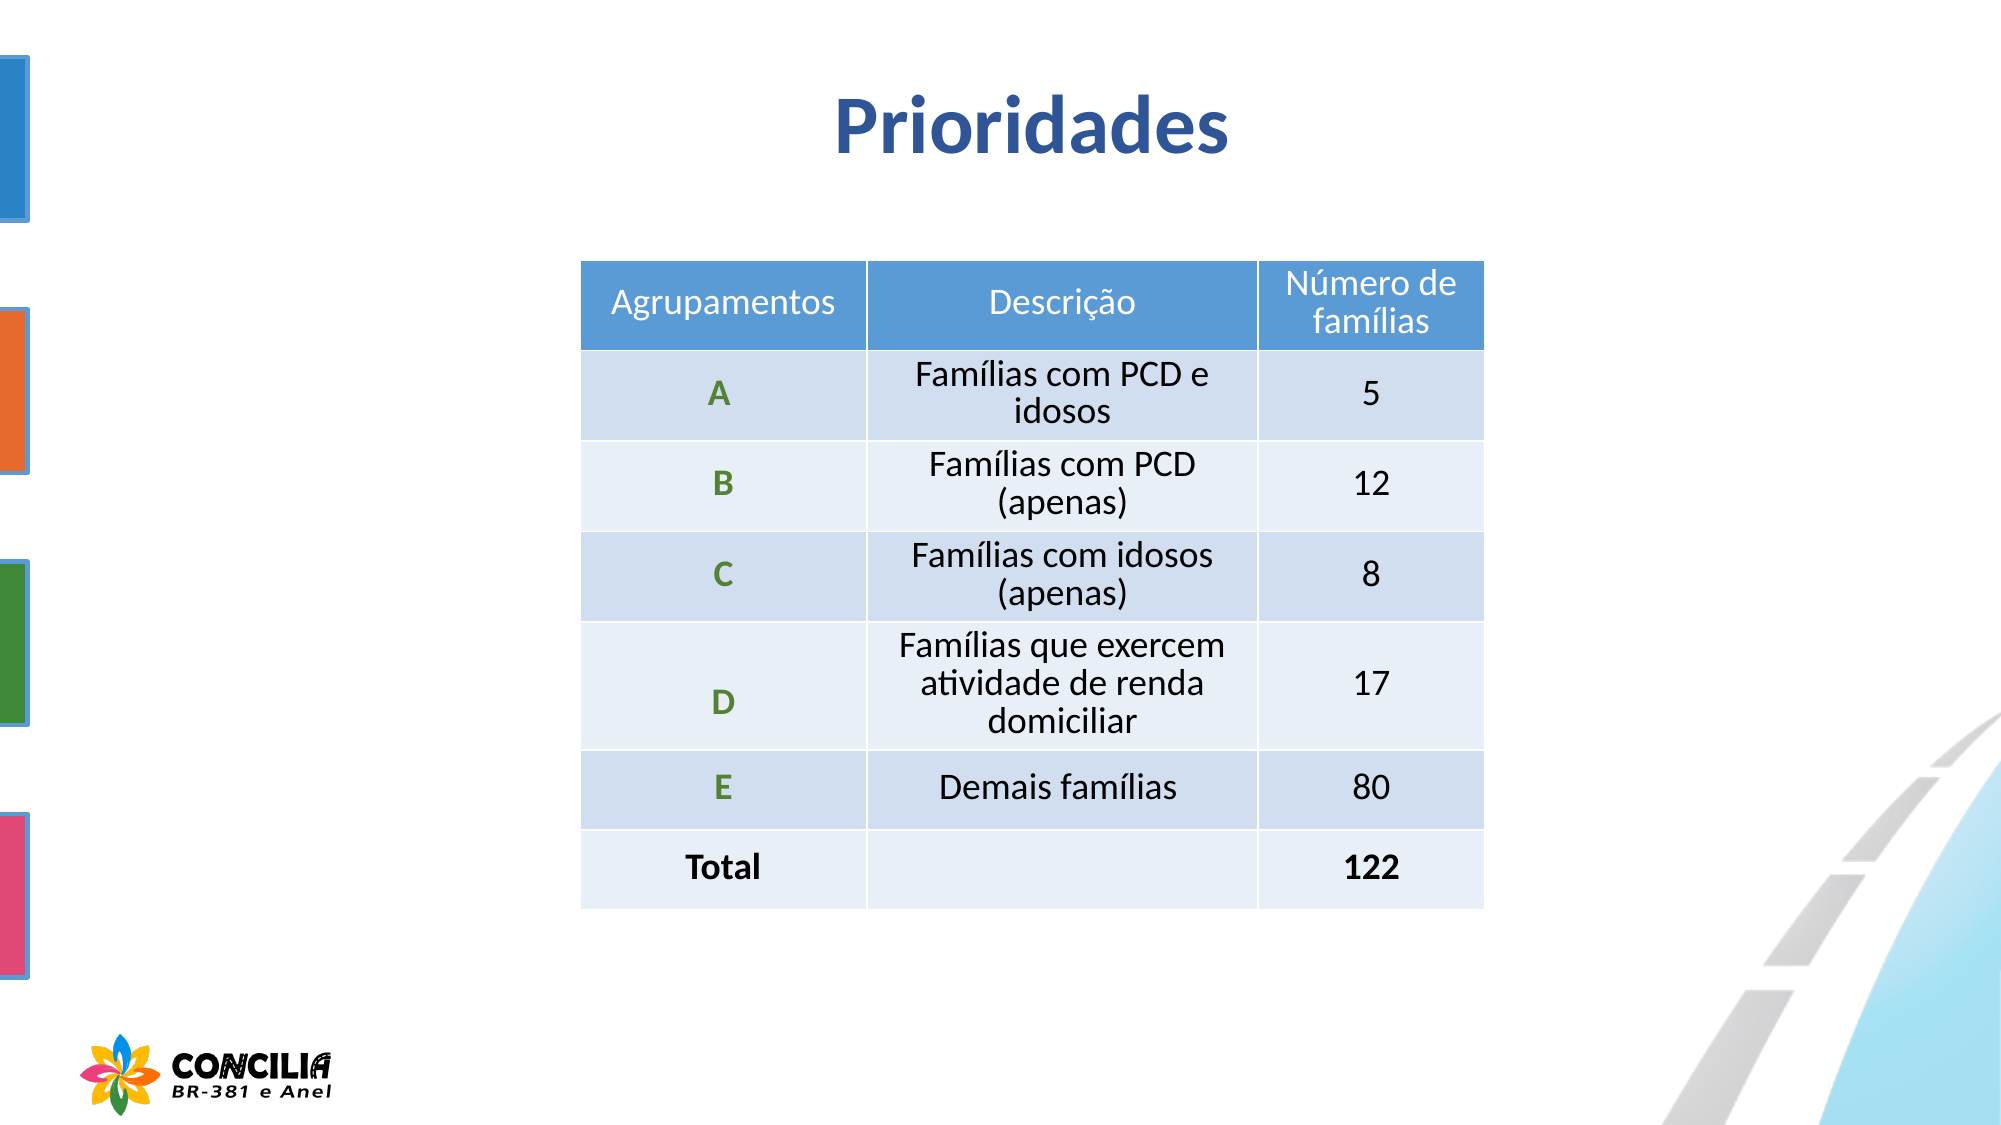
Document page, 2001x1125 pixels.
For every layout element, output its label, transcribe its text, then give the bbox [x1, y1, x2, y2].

table_cell 5 [1259, 351, 1484, 440]
table_header Descrição [868, 261, 1257, 350]
table_cell 122 [1259, 831, 1484, 909]
table_cell 17 [1259, 623, 1484, 749]
picture [80, 1034, 331, 1116]
table_header Número de famílias [1259, 261, 1484, 350]
table_cell D [581, 623, 866, 749]
table_cell [868, 831, 1257, 909]
text_box Prioridades [483, 62, 1582, 178]
table_cell Famílias com PCD e idosos [868, 351, 1257, 440]
table_cell 8 [1259, 532, 1484, 621]
table_cell 12 [1259, 442, 1484, 531]
table_cell Famílias que exercem atividade de renda domiciliar [868, 623, 1257, 749]
table_cell E [581, 751, 866, 829]
text_box [374, 61, 882, 595]
table_cell C [581, 532, 866, 621]
table_cell Famílias com PCD (apenas) [868, 442, 1257, 531]
table_cell B [581, 442, 866, 531]
table_cell Demais famílias [868, 751, 1257, 829]
table_cell 80 [1259, 751, 1484, 829]
table_header Agrupamentos [581, 261, 866, 350]
table_cell Famílias com idosos (apenas) [868, 532, 1257, 621]
table_cell Total [581, 831, 866, 909]
table_cell A [581, 351, 866, 440]
